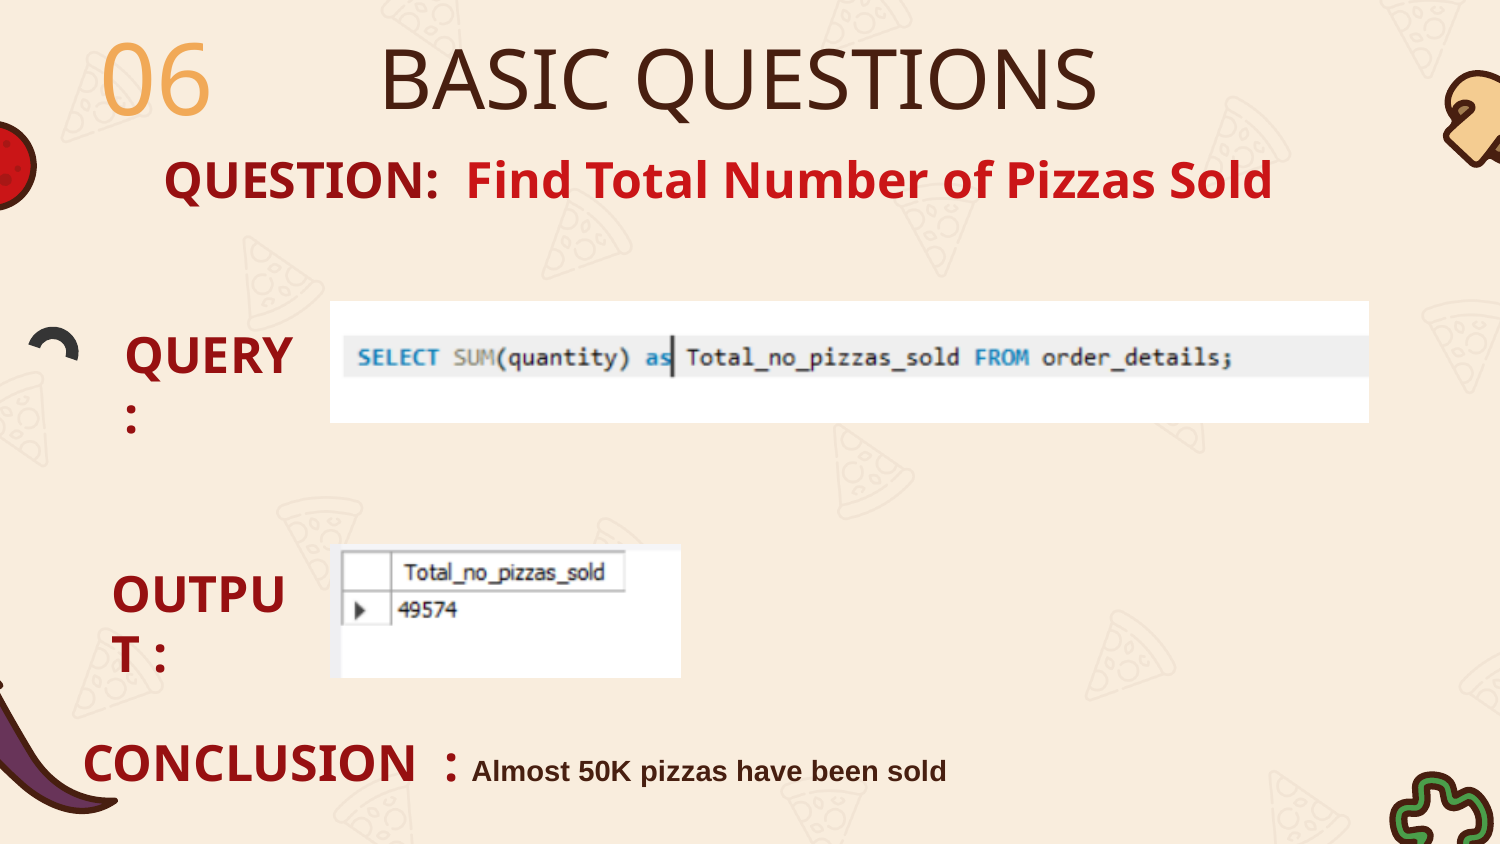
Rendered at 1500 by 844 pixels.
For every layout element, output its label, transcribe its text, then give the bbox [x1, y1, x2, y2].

text_box OUTPUT : [96, 555, 331, 691]
text_box CONCLUSION : Almost 50K pizzas have been sold [67, 724, 1382, 799]
text_box 06 [84, 7, 247, 143]
text_box QUESTION: Find Total Number of Pizzas Sold [148, 140, 1431, 216]
picture [0, 0, 1500, 844]
title BASIC QUESTIONS [247, 28, 1382, 123]
text_box QUERY : [109, 315, 331, 486]
picture [1408, 790, 1475, 844]
